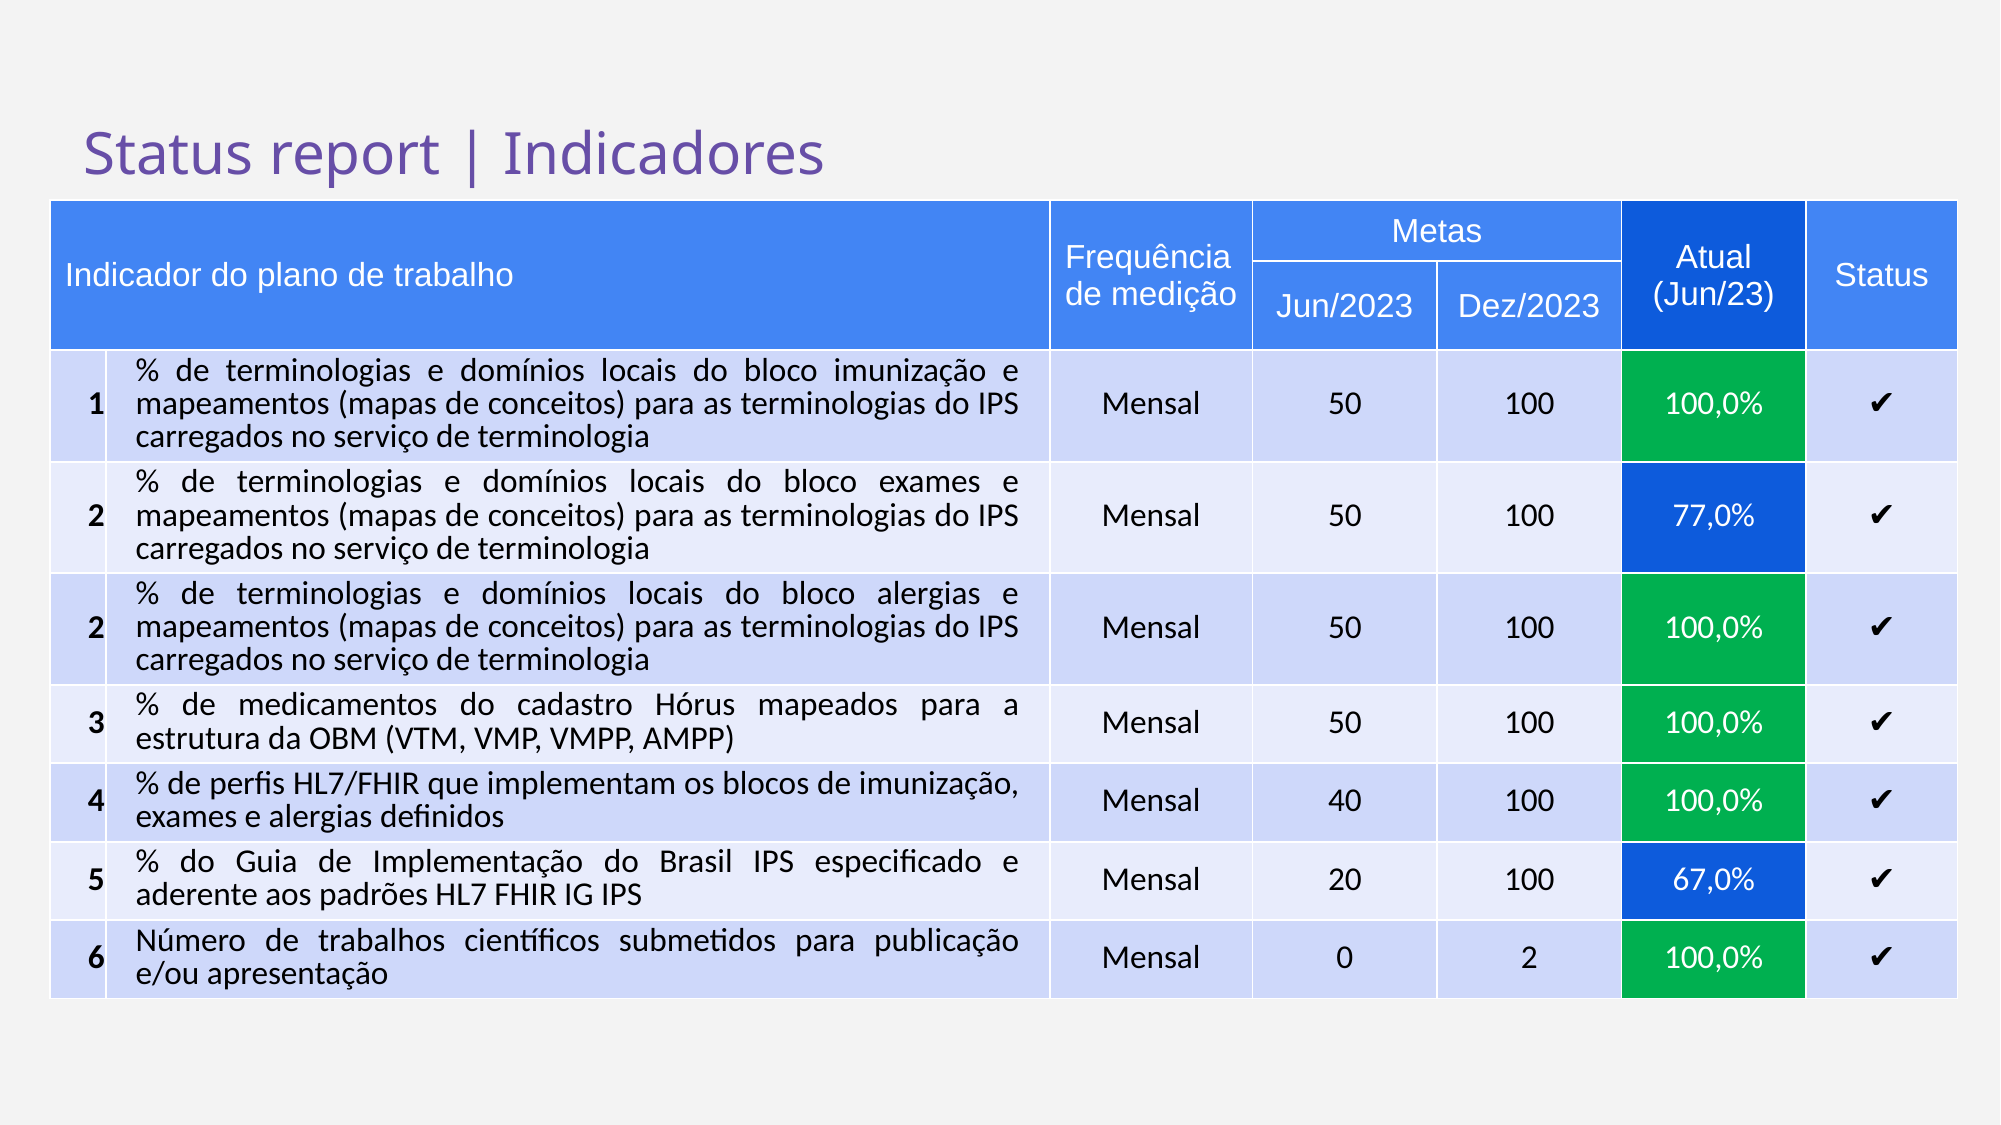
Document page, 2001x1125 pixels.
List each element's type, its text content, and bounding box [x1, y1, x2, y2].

table_cell 2 [51, 574, 105, 684]
table_cell Mensal [1051, 921, 1252, 998]
table_cell Mensal [1051, 686, 1252, 762]
table_cell 50 [1253, 686, 1436, 762]
table_cell Mensal [1051, 574, 1252, 684]
table_cell 100,0% [1622, 921, 1805, 998]
text_box Status report | Indicadores [68, 97, 1932, 223]
table_cell % de medicamentos do cadastro Hórus mapeados para a estrutura da OBM (VTM, VMP, VMPP, AMPP) [107, 686, 1049, 762]
table_cell 0 [1253, 921, 1436, 998]
table_header Indicador do plano de trabalho [51, 201, 1049, 349]
table_cell 50 [1253, 351, 1436, 461]
table_cell 100 [1438, 686, 1621, 762]
table_cell ✔️ [1807, 686, 1957, 762]
table_cell 1 [51, 351, 105, 461]
table_cell 100 [1438, 843, 1621, 919]
table_cell 100,0% [1622, 574, 1805, 684]
table_cell 4 [51, 764, 105, 841]
table_cell % de perfis HL7/FHIR que implementam os blocos de imunização, exames e alergias definidos [107, 764, 1049, 841]
table_cell 100,0% [1622, 764, 1805, 841]
table_cell Mensal [1051, 843, 1252, 919]
table_cell Jun/2023 [1253, 262, 1436, 349]
table_cell 100 [1438, 764, 1621, 841]
table_header Atual (Jun/23) [1622, 223, 1805, 349]
table_cell Dez/2023 [1438, 262, 1621, 349]
table_cell 77,0% [1622, 463, 1805, 572]
table_cell 100 [1438, 574, 1621, 684]
table_cell % de terminologias e domínios locais do bloco imunização e mapeamentos (mapas de conceitos) para as terminologias do IPS carregados no serviço de terminologia [107, 351, 1049, 461]
table_cell 100 [1438, 463, 1621, 572]
table_cell 100,0% [1622, 351, 1805, 461]
table_cell ✔️ [1807, 574, 1957, 684]
table_cell 3 [51, 686, 105, 762]
table_cell % de terminologias e domínios locais do bloco exames e mapeamentos (mapas de conceitos) para as terminologias do IPS carregados no serviço de terminologia [107, 463, 1049, 572]
table_cell 100 [1438, 351, 1621, 461]
table_cell % do Guia de Implementação do Brasil IPS especificado e aderente aos padrões HL7 FHIR IG IPS [107, 843, 1049, 919]
table_cell ✔️ [1807, 463, 1957, 572]
table_cell 2 [1438, 921, 1621, 998]
table_cell Mensal [1051, 463, 1252, 572]
table_cell 5 [51, 843, 105, 919]
table_cell 100,0% [1622, 686, 1805, 762]
table_cell Mensal [1051, 764, 1252, 841]
table_cell Número de trabalhos científicos submetidos para publicação e/ou apresentação [107, 921, 1049, 998]
table_header Metas [1253, 223, 1621, 260]
table_cell 20 [1253, 843, 1436, 919]
table_cell ✔️ [1807, 764, 1957, 841]
table_cell 6 [51, 921, 105, 998]
table_cell 40 [1253, 764, 1436, 841]
table_cell % de terminologias e domínios locais do bloco alergias e mapeamentos (mapas de conceitos) para as terminologias do IPS carregados no serviço de terminologia [107, 574, 1049, 684]
table_header Status [1807, 201, 1957, 349]
table_header Frequência de medição [1051, 223, 1252, 349]
table_cell ✔️ [1807, 921, 1957, 998]
table_cell 50 [1253, 463, 1436, 572]
table_cell 67,0% [1622, 843, 1805, 919]
table_cell ✔️ [1807, 843, 1957, 919]
table_cell Mensal [1051, 351, 1252, 461]
table_cell ✔️ [1807, 351, 1957, 461]
table_cell 50 [1253, 574, 1436, 684]
table_cell 2 [51, 463, 105, 572]
